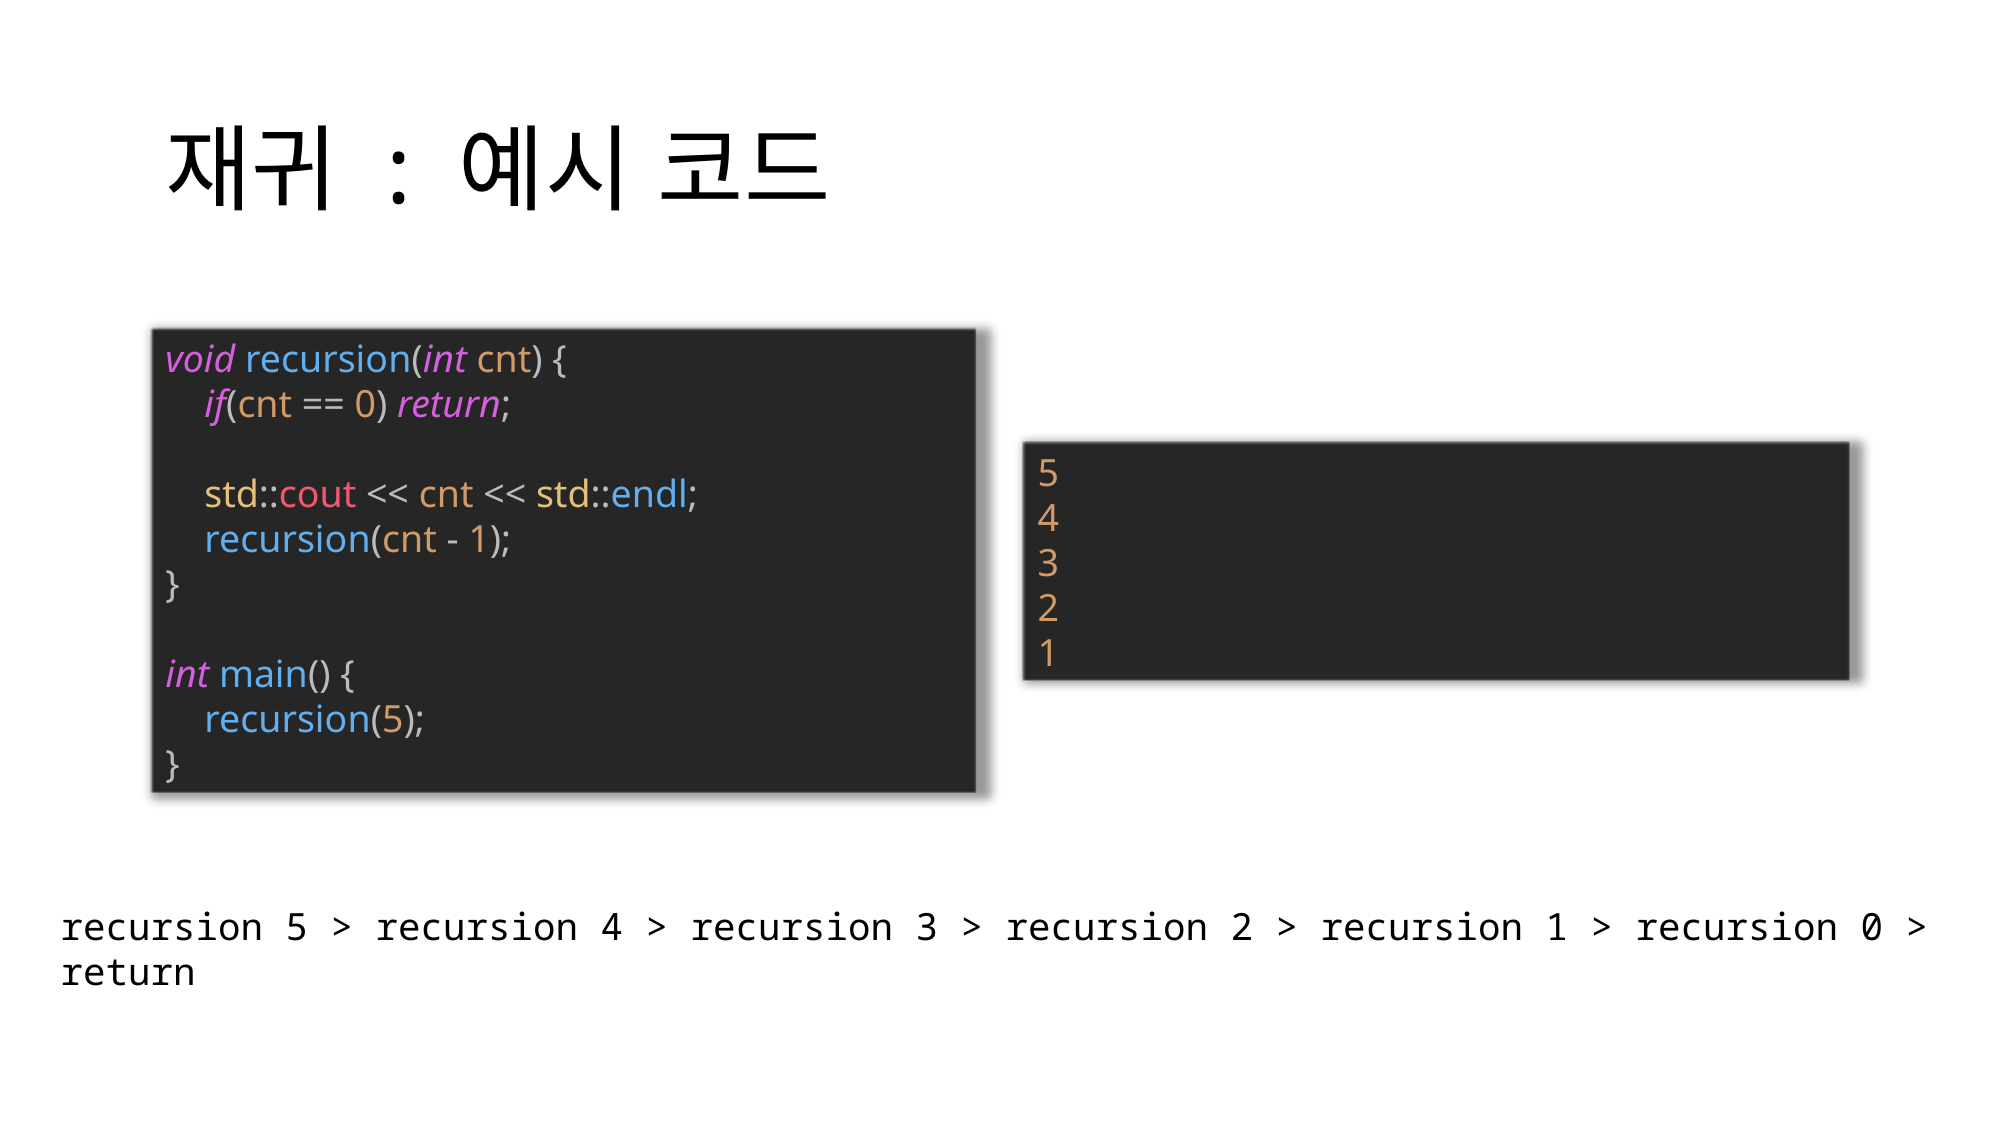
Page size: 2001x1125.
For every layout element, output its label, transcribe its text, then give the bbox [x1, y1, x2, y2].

text_box 5 4 3 2 1 [1027, 446, 1847, 680]
text_box void recursion(int cnt) { if(cnt == 0) return; std::cout << cnt << std::endl; recursion(cnt - 1); } int main() { recursion(5); } [154, 331, 976, 791]
text_box 재귀 : 예시 코드 [150, 102, 1850, 230]
text_box recursion 5 > recursion 4 > recursion 3 > recursion 2 > recursion 1 > recursion 0 > return [45, 895, 1955, 1000]
